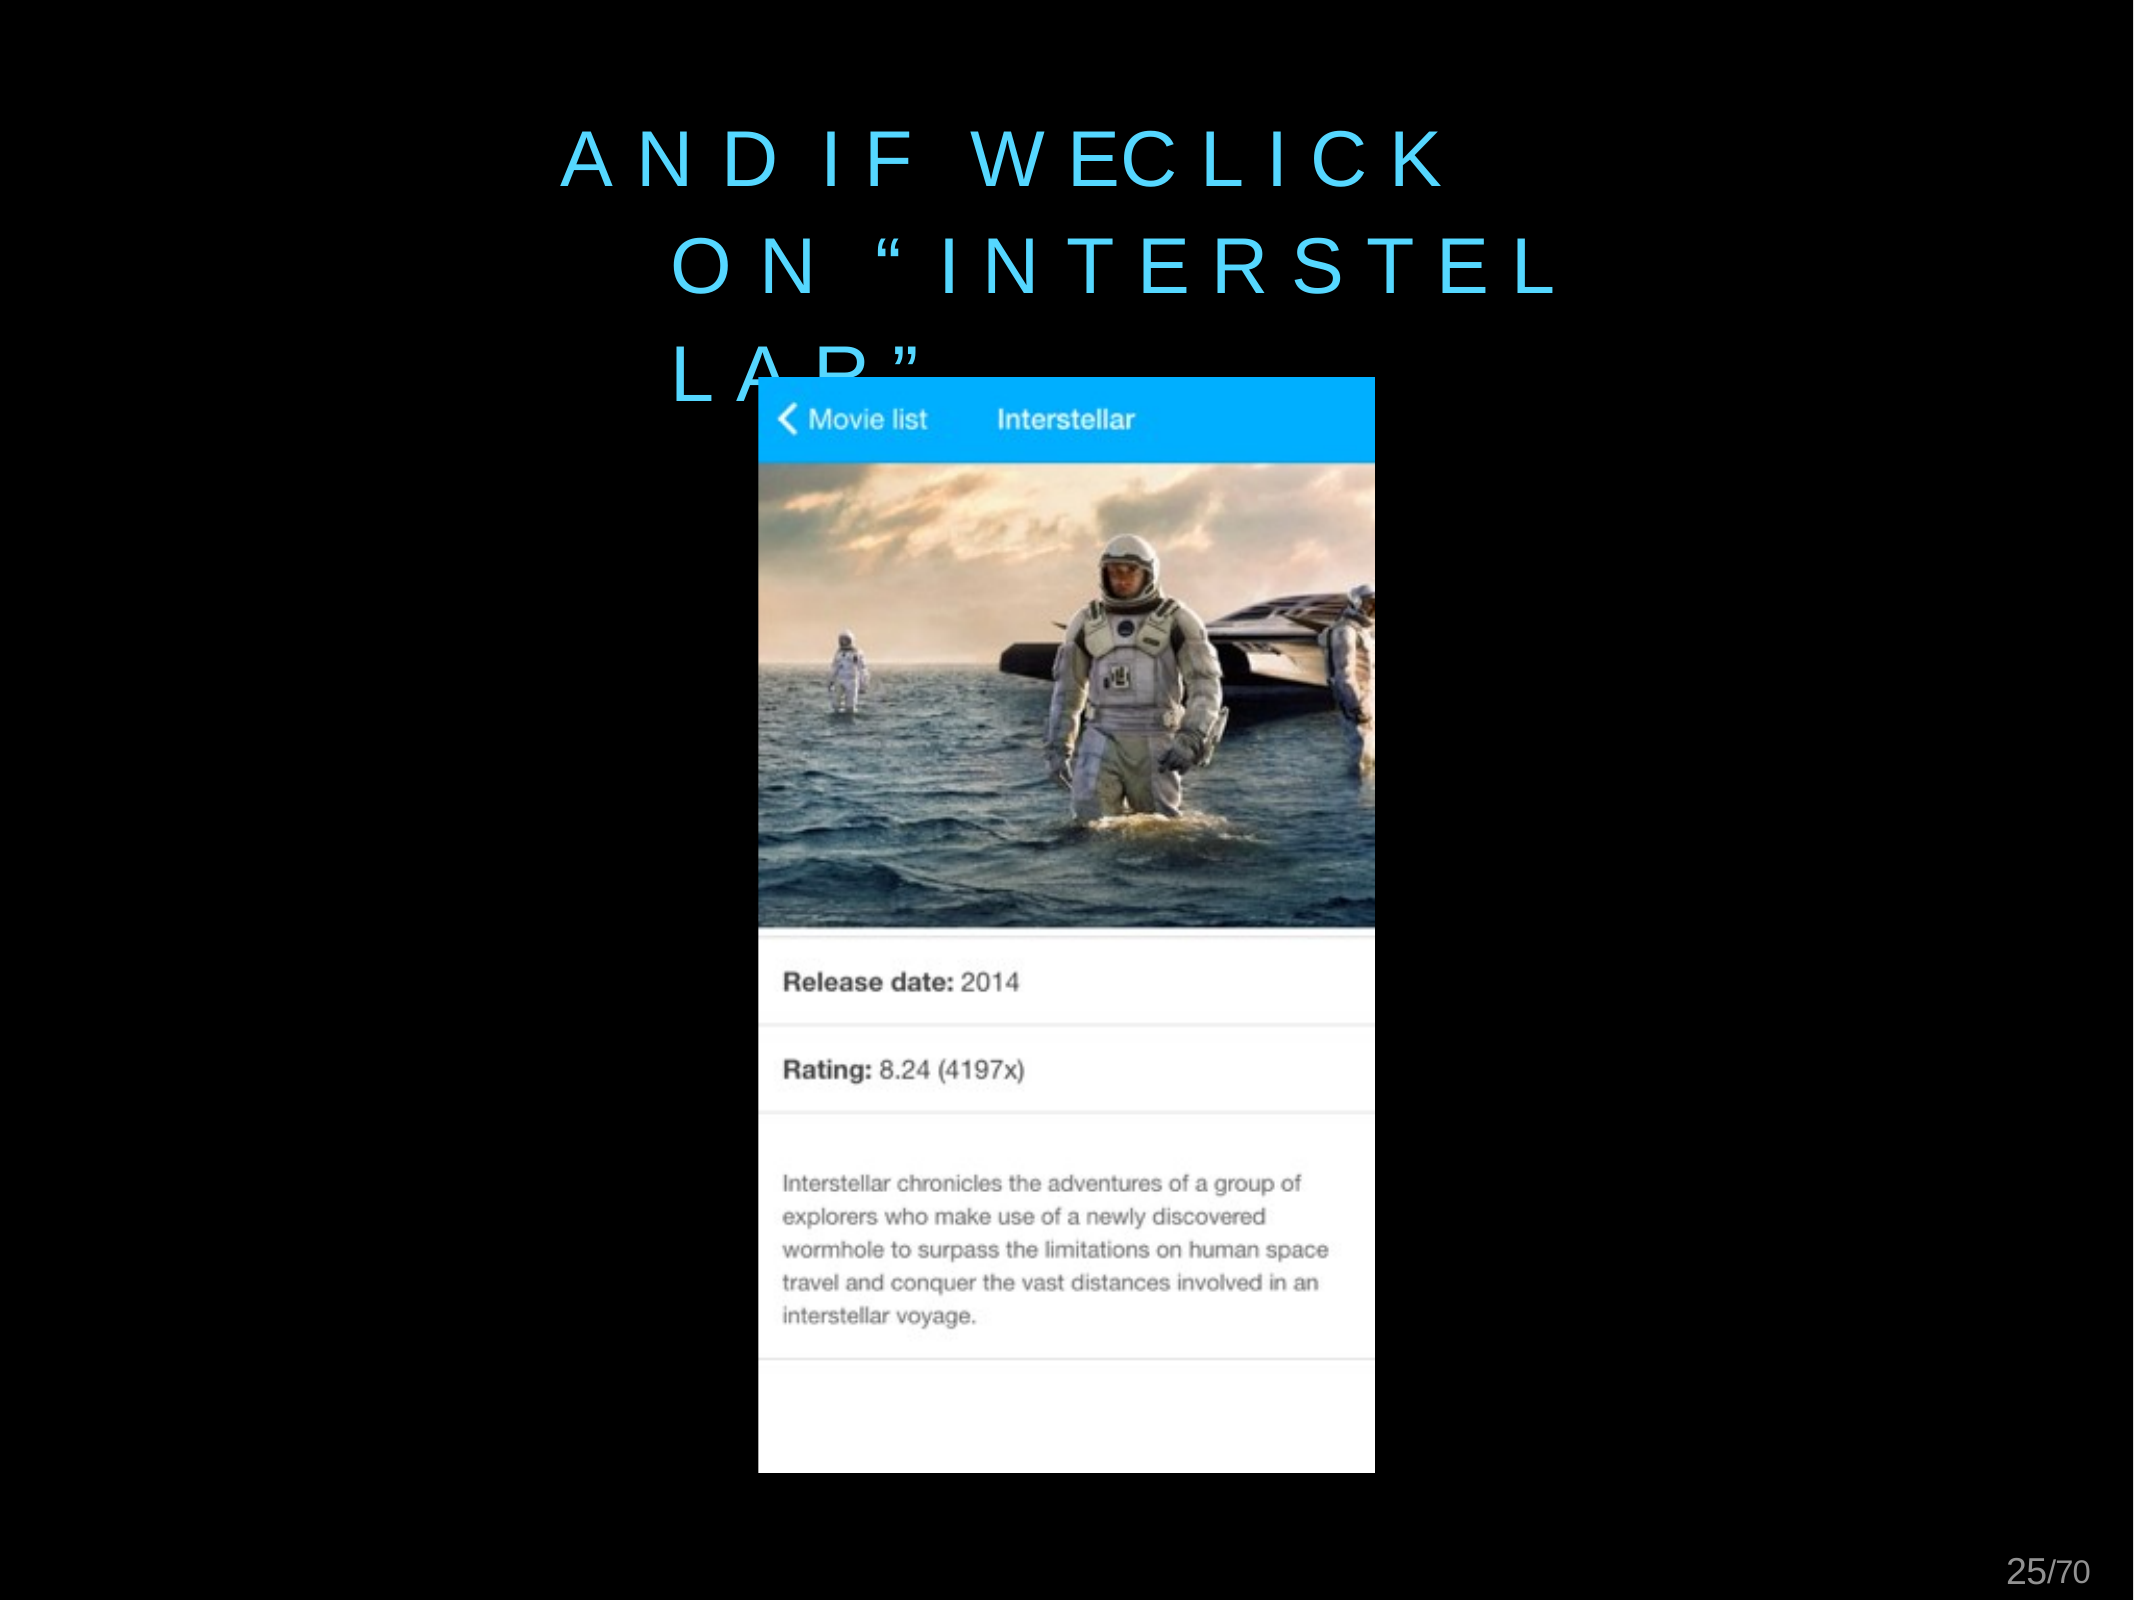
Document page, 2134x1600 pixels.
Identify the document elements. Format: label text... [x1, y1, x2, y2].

title A N D I F W E C L I C K O N “ I N T E R S T E L L A R ” [558, 93, 1576, 418]
slide_number 25/70 [2001, 1524, 2101, 1600]
text_box [758, 377, 1375, 1473]
